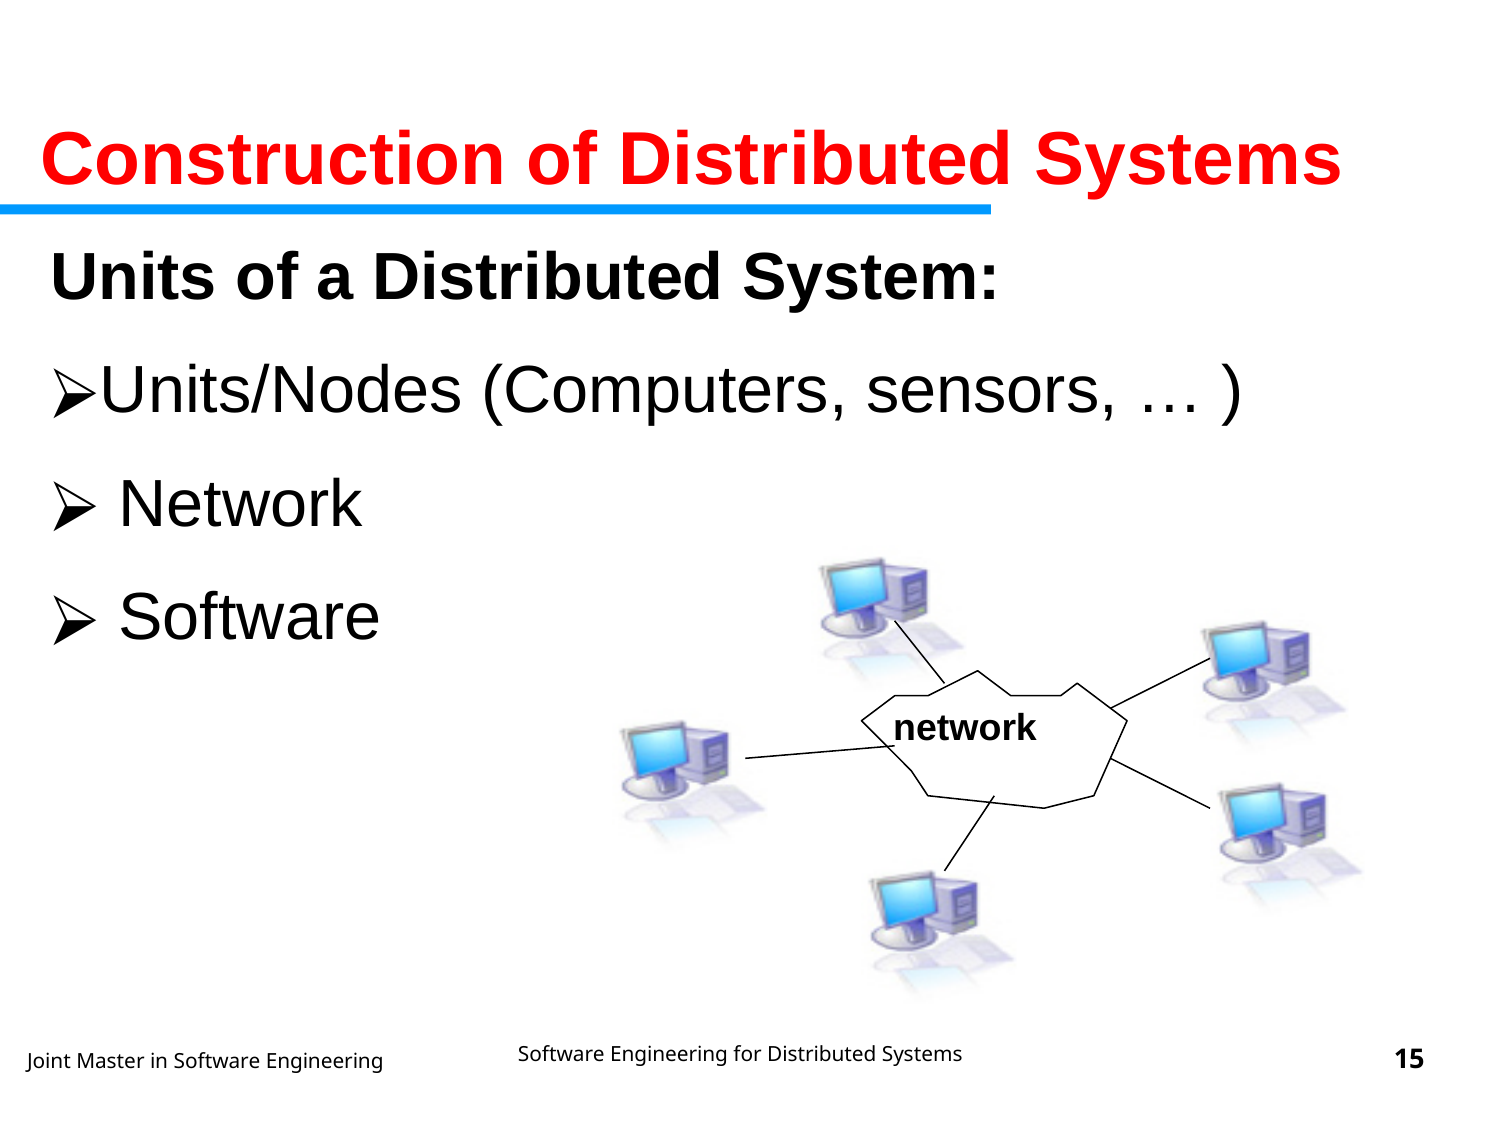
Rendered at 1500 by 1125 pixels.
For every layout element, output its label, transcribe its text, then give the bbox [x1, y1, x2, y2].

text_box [612, 545, 1377, 1005]
text_box Units of a Distributed System: Units/Nodes (Computers, sensors, … ) Network Software [35, 225, 1459, 661]
text_box Software Engineering for Distributed Systems [505, 1040, 981, 1102]
text_box ‹#› [1075, 1040, 1425, 1102]
text_box Construction of Distributed Systems [25, 102, 1479, 207]
